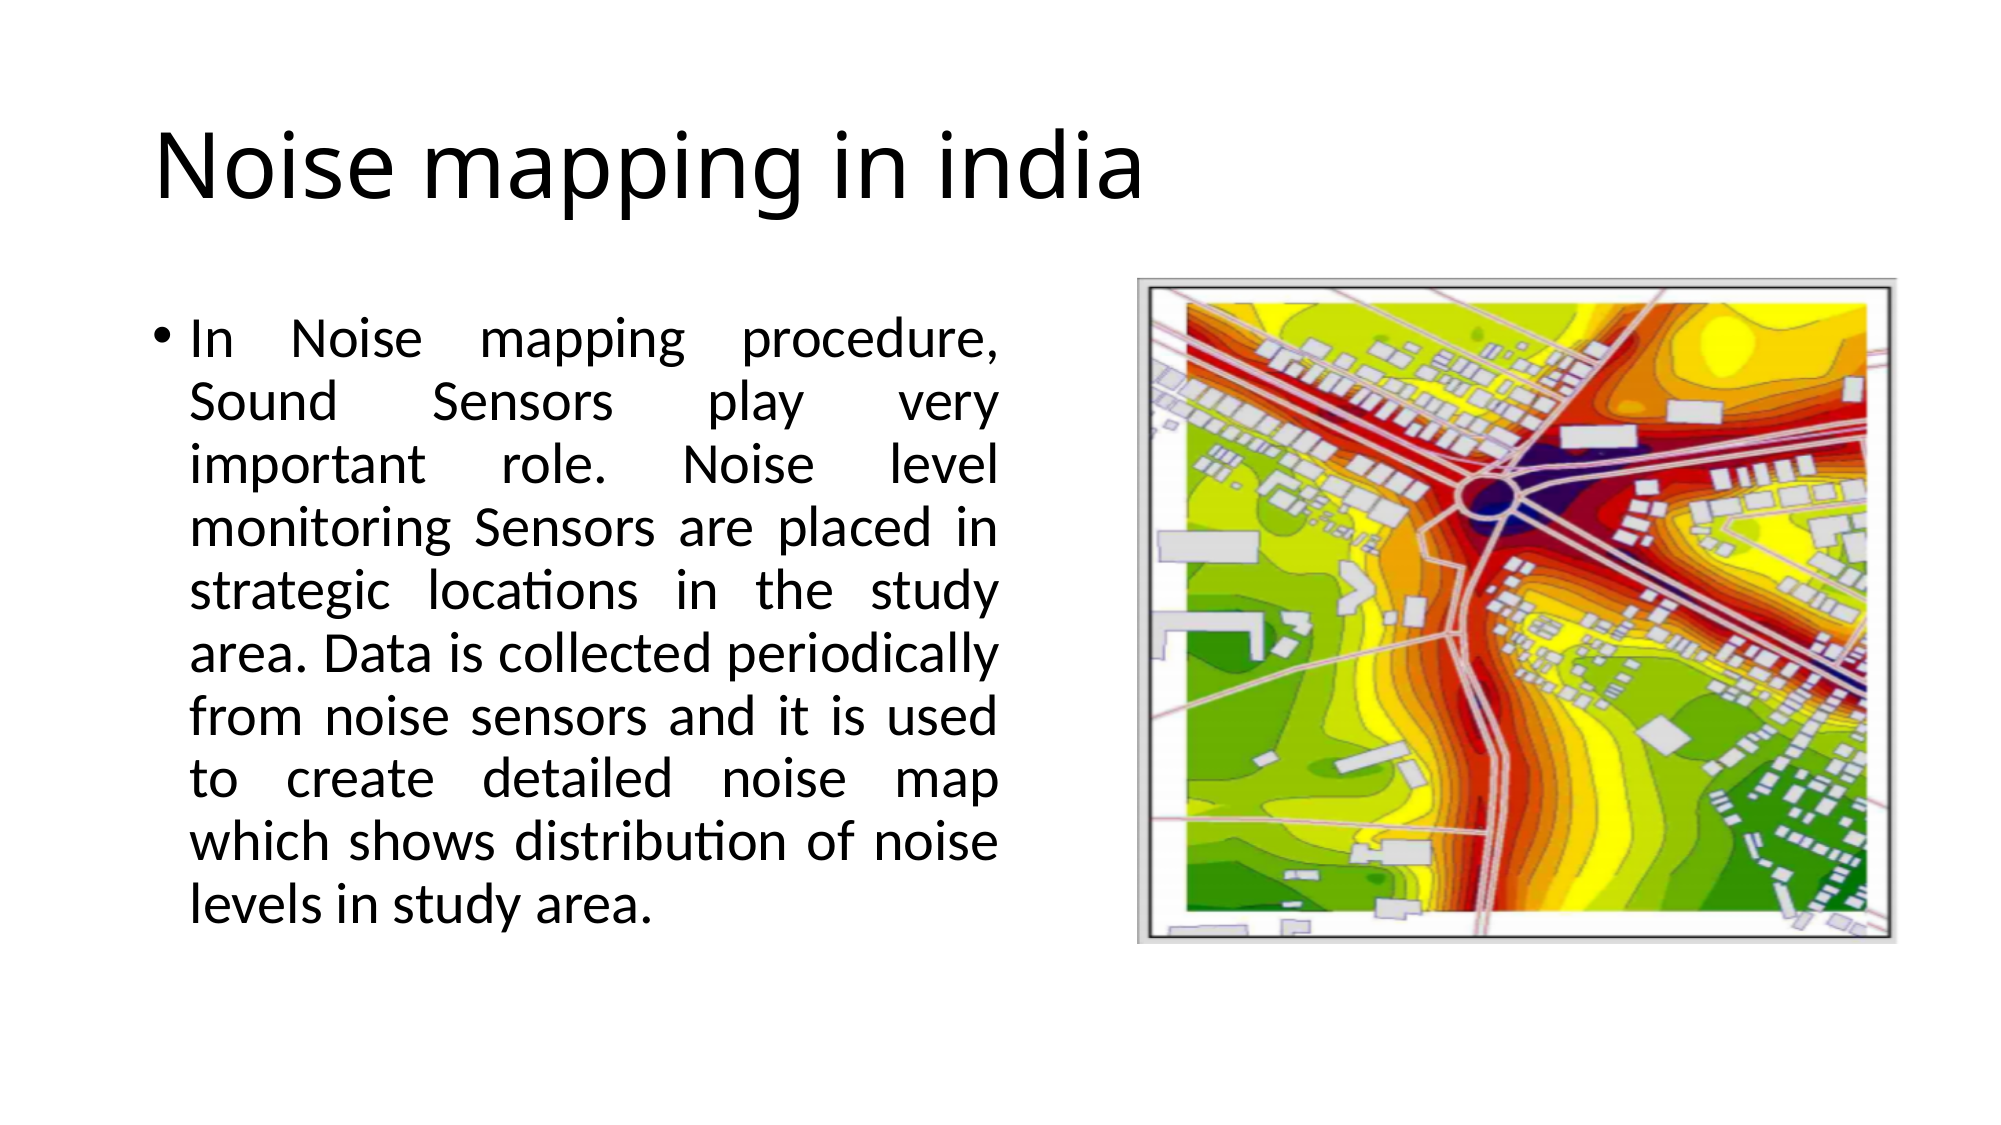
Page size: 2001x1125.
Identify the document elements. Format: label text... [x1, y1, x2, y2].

title Noise mapping in india [137, 59, 1863, 278]
picture [1137, 277, 1901, 944]
list In Noise mapping procedure, Sound Sensors play very important role. Noise level monitoring Sensors are placed in strategic locations in the study area. Data is collected periodically from noise sensors and it is used to create detailed noise map which shows distribution of noise levels in study area. [137, 299, 1863, 1014]
